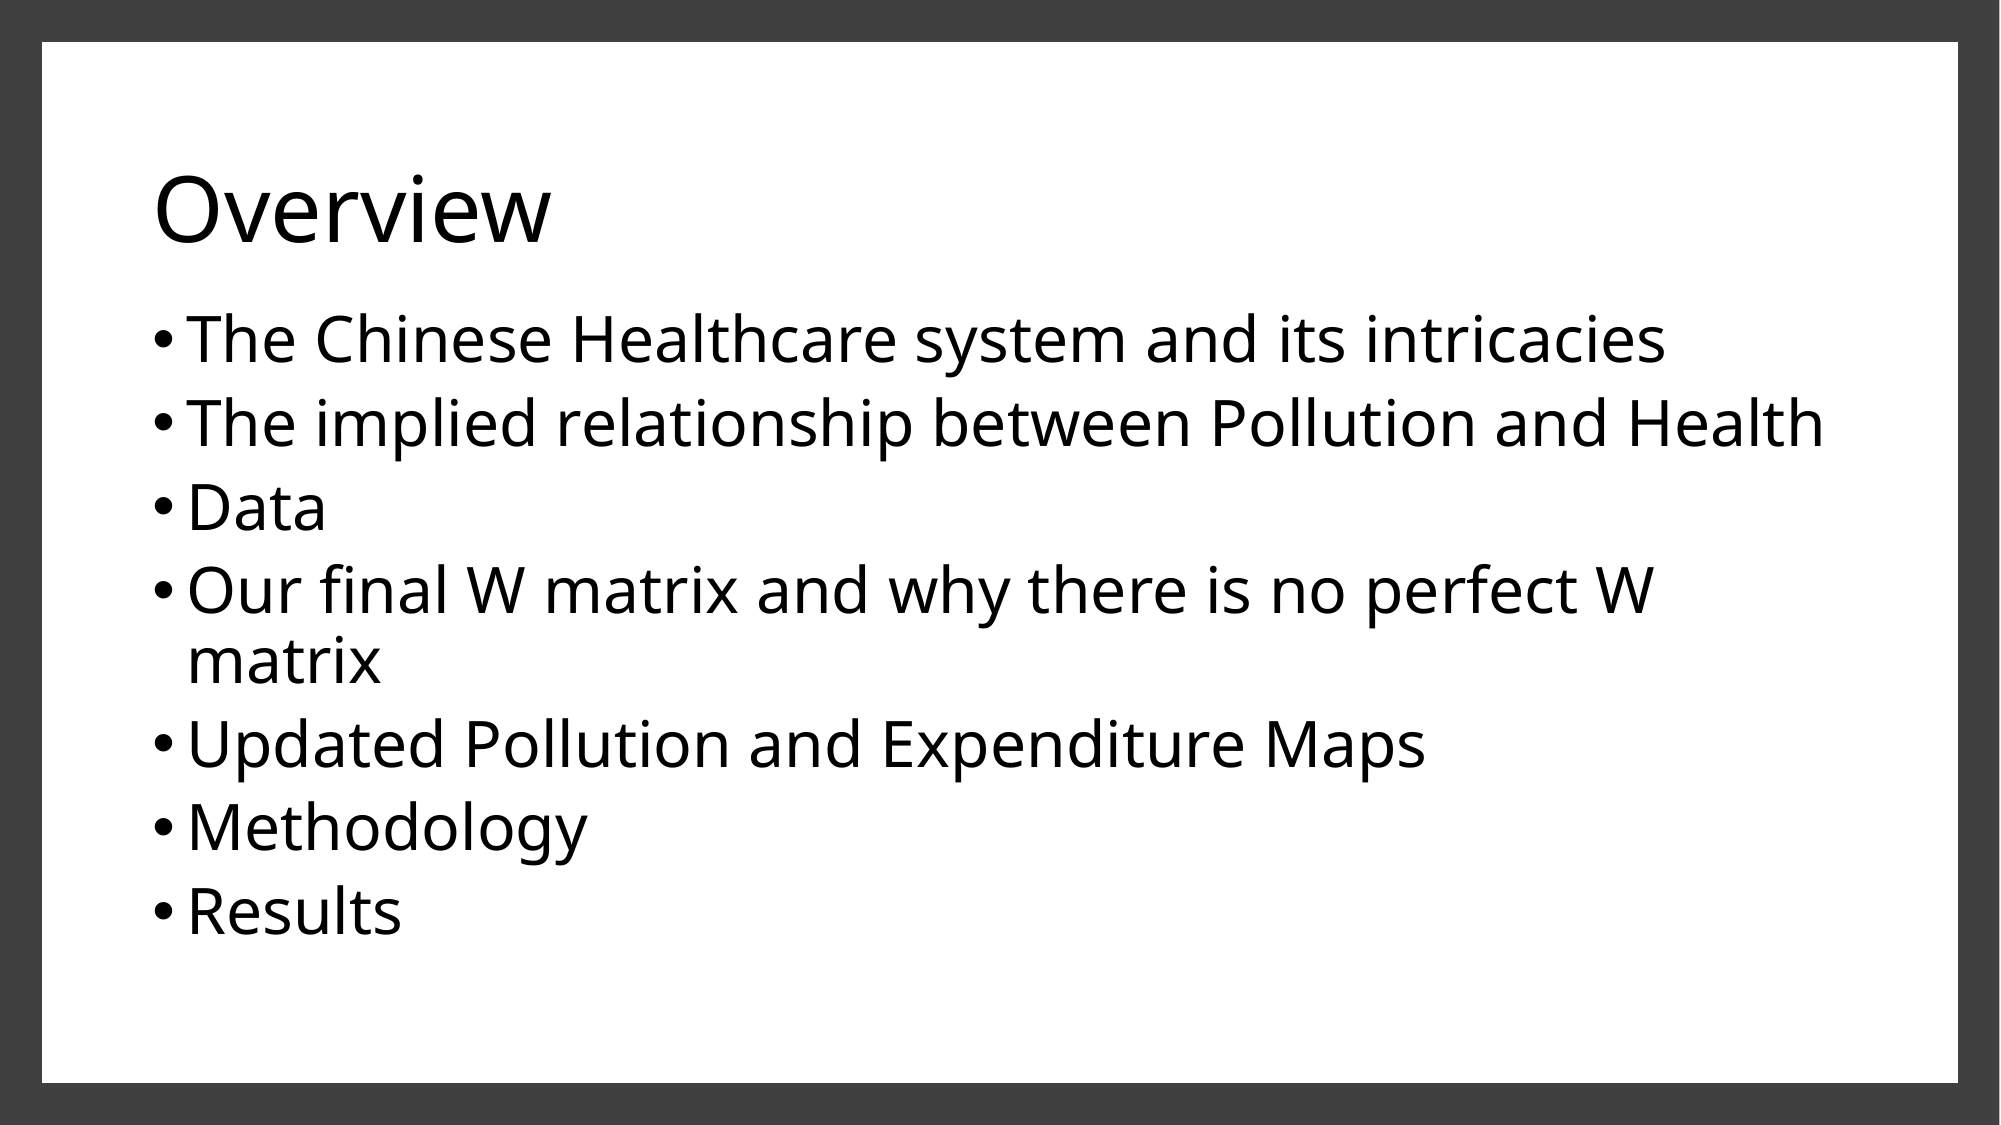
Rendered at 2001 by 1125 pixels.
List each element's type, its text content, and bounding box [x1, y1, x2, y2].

title Overview [137, 103, 1863, 299]
list The Chinese Healthcare system and its intricacies The implied relationship between Pollution and Health Data Our final W matrix and why there is no perfect W matrix Updated Pollution and Expenditure Maps Methodology Results [137, 299, 1863, 1014]
text_box [52, 51, 1948, 1073]
text_box [0, 0, 2000, 1125]
